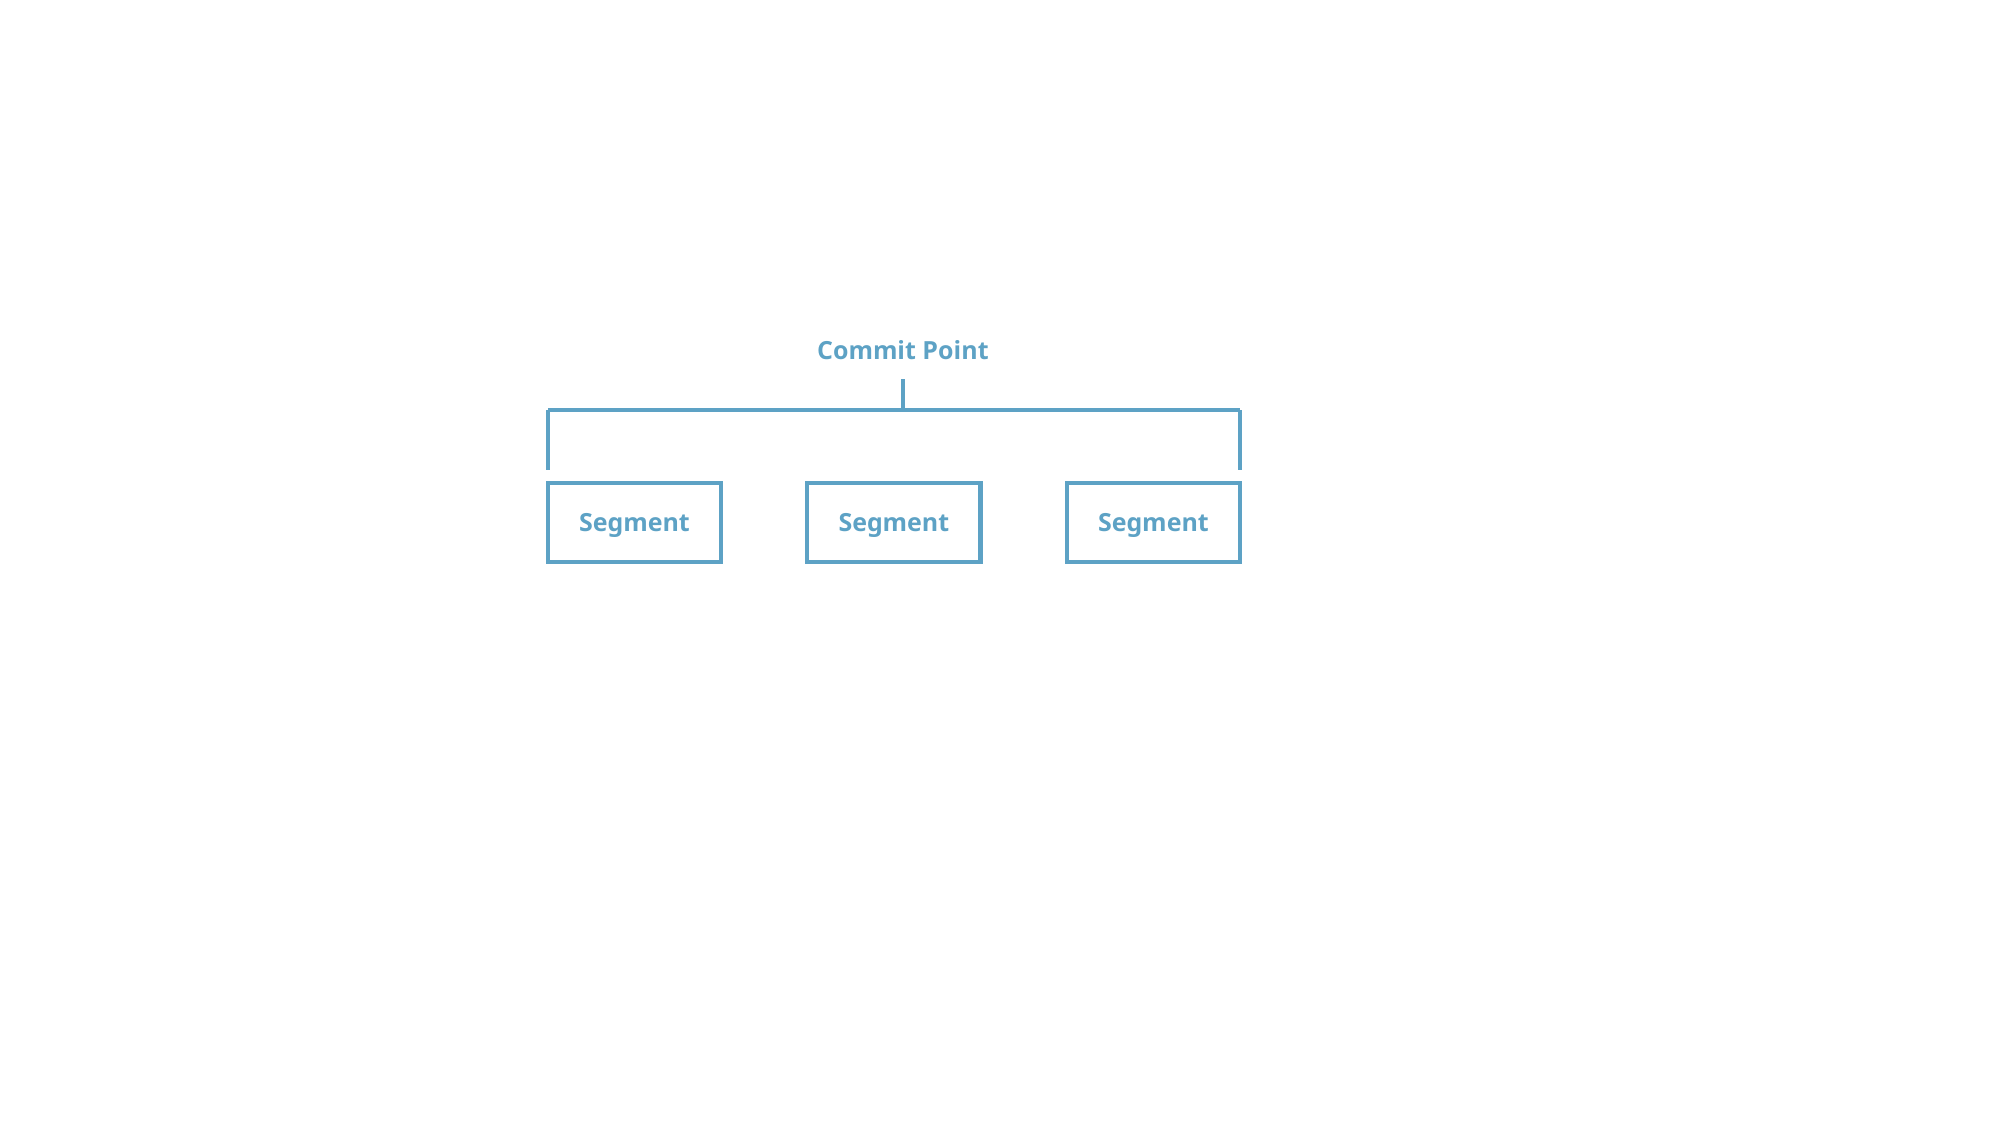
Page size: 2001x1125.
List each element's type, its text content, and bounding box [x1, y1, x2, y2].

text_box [547, 482, 722, 563]
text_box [1066, 482, 1241, 563]
text_box Commit Point [773, 327, 1033, 373]
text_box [807, 482, 981, 563]
